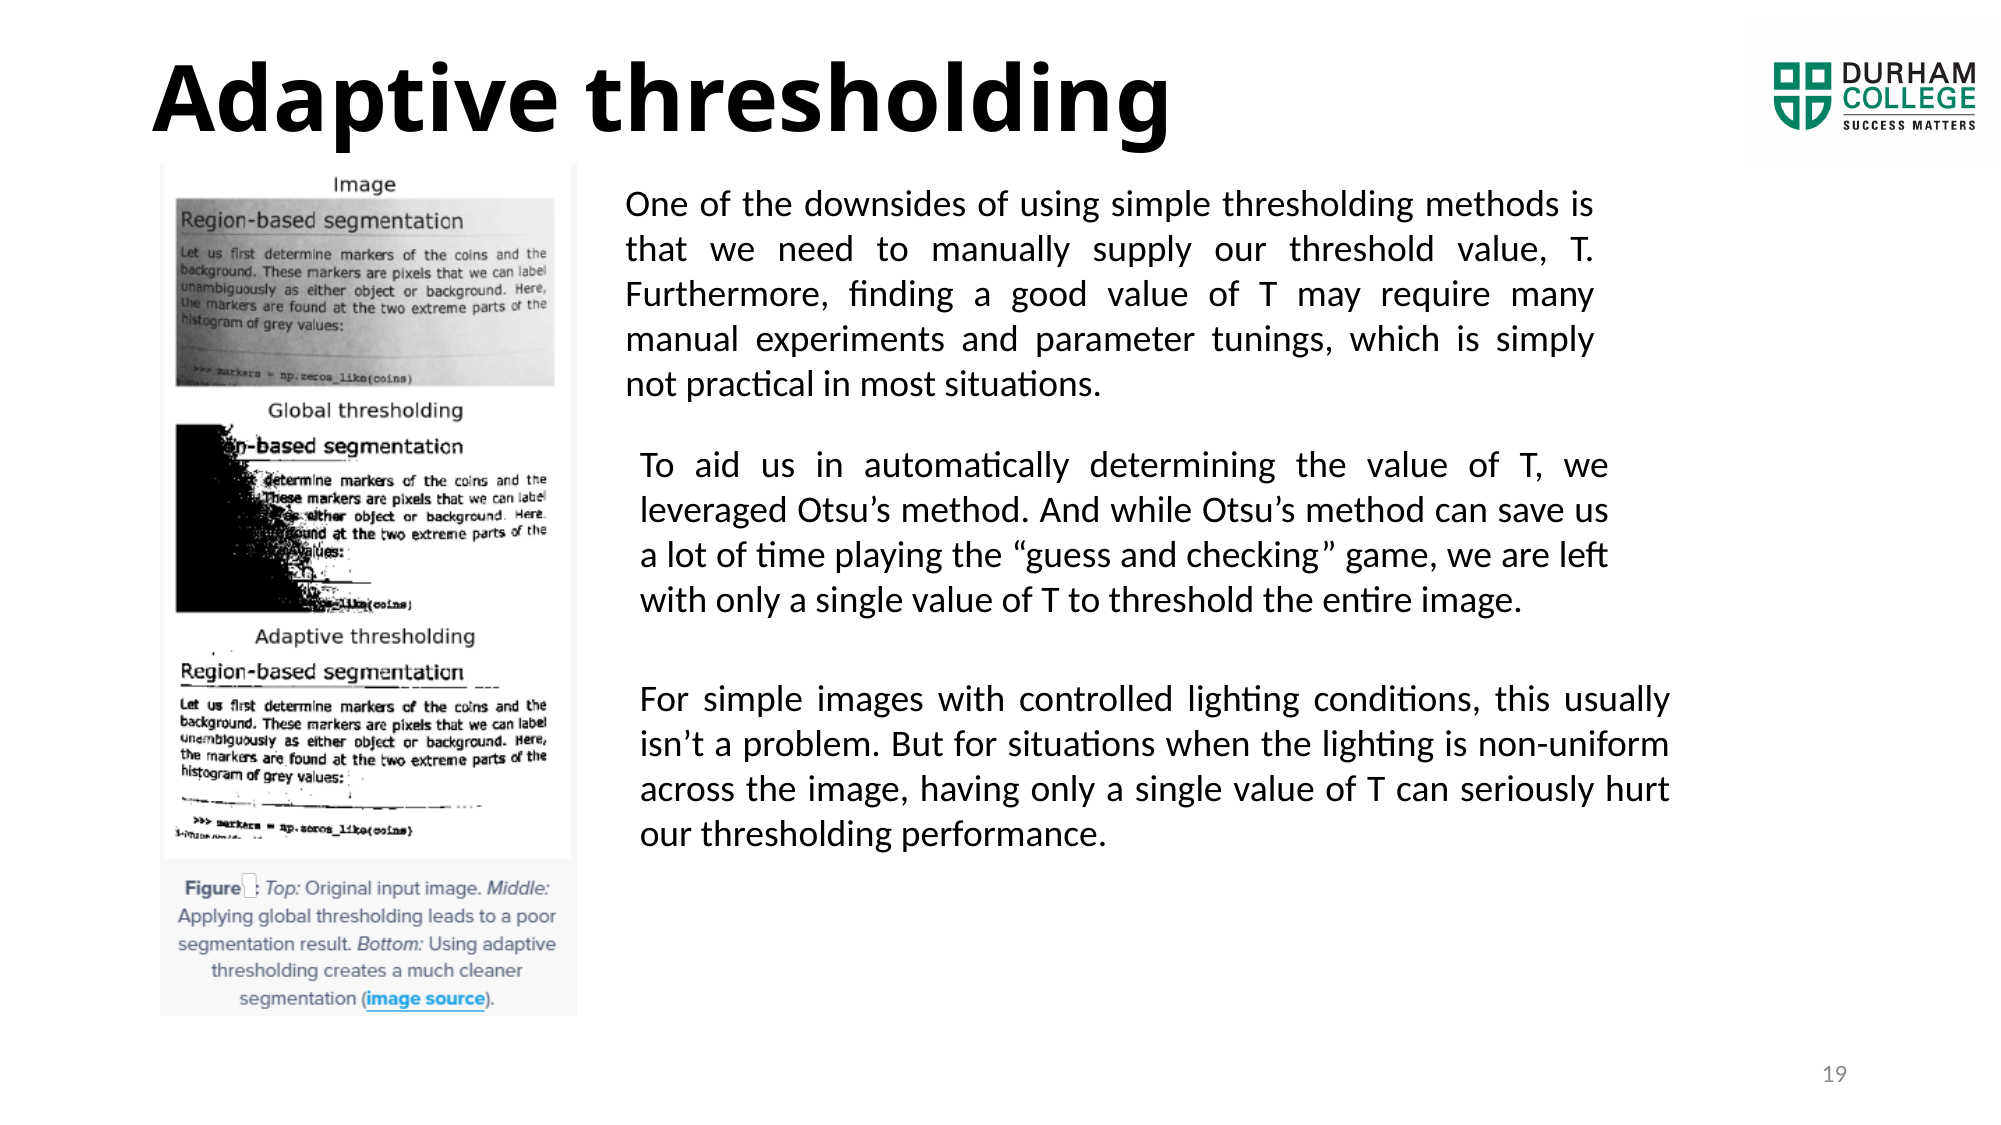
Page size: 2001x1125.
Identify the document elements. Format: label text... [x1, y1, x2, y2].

text_box One of the downsides of using simple thresholding methods is that we need to manually supply our threshold value, T. Furthermore, finding a good value of T may require many manual experiments and parameter tunings, which is simply not practical in most situations. [610, 171, 1611, 411]
text_box To aid us in automatically determining the value of T, we leveraged Otsu’s method. And while Otsu’s method can save us a lot of time playing the “guess and checking” game, we are left with only a single value of T to threshold the entire image. [625, 432, 1625, 628]
text_box For simple images with controlled lighting conditions, this usually isn’t a problem. But for situations when the lighting is non-uniform across the image, having only a single value of T can seriously hurt our thresholding performance. [625, 666, 1687, 862]
picture [160, 163, 577, 1016]
title Adaptive thresholding [137, 40, 1863, 164]
picture [1749, 22, 2000, 166]
slide_number 19 [1412, 1042, 1863, 1103]
